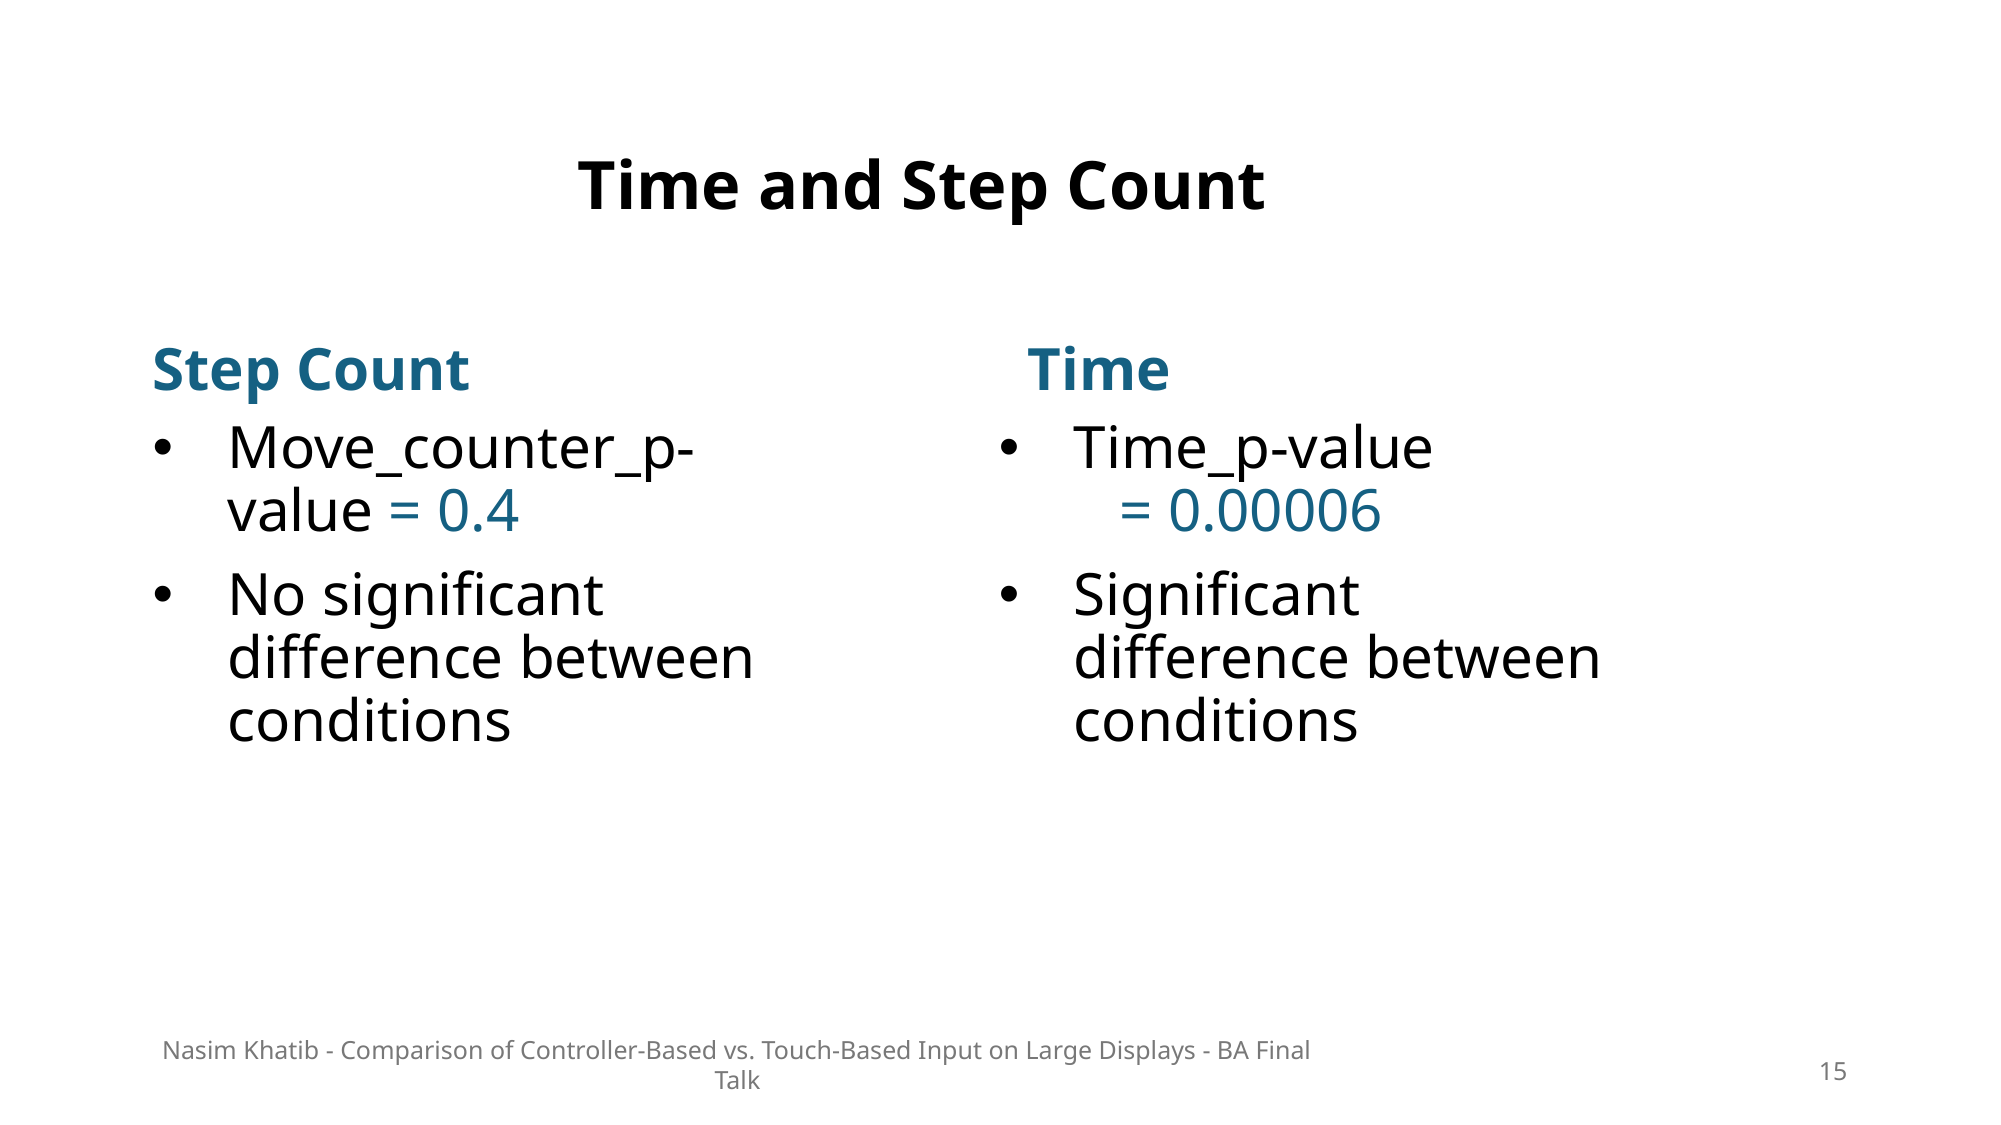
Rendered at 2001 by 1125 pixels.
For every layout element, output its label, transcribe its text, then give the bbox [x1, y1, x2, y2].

list Move_counter_p-value = 0.4 No significant difference between conditions [137, 410, 827, 1016]
title [137, 59, 1863, 278]
text_box Time and Step Count [212, 135, 1632, 231]
slide_number 15 [1412, 1042, 1863, 1103]
list Step Count [137, 275, 984, 411]
list Time_p-value = 0.00006 Significant difference between conditions [983, 410, 1657, 1016]
footer Nasim Khatib - Comparison of Controller-Based vs. Touch-Based Input on Large Displays - BA Final Talk [137, 1042, 1338, 1087]
list Time [1012, 275, 1863, 411]
